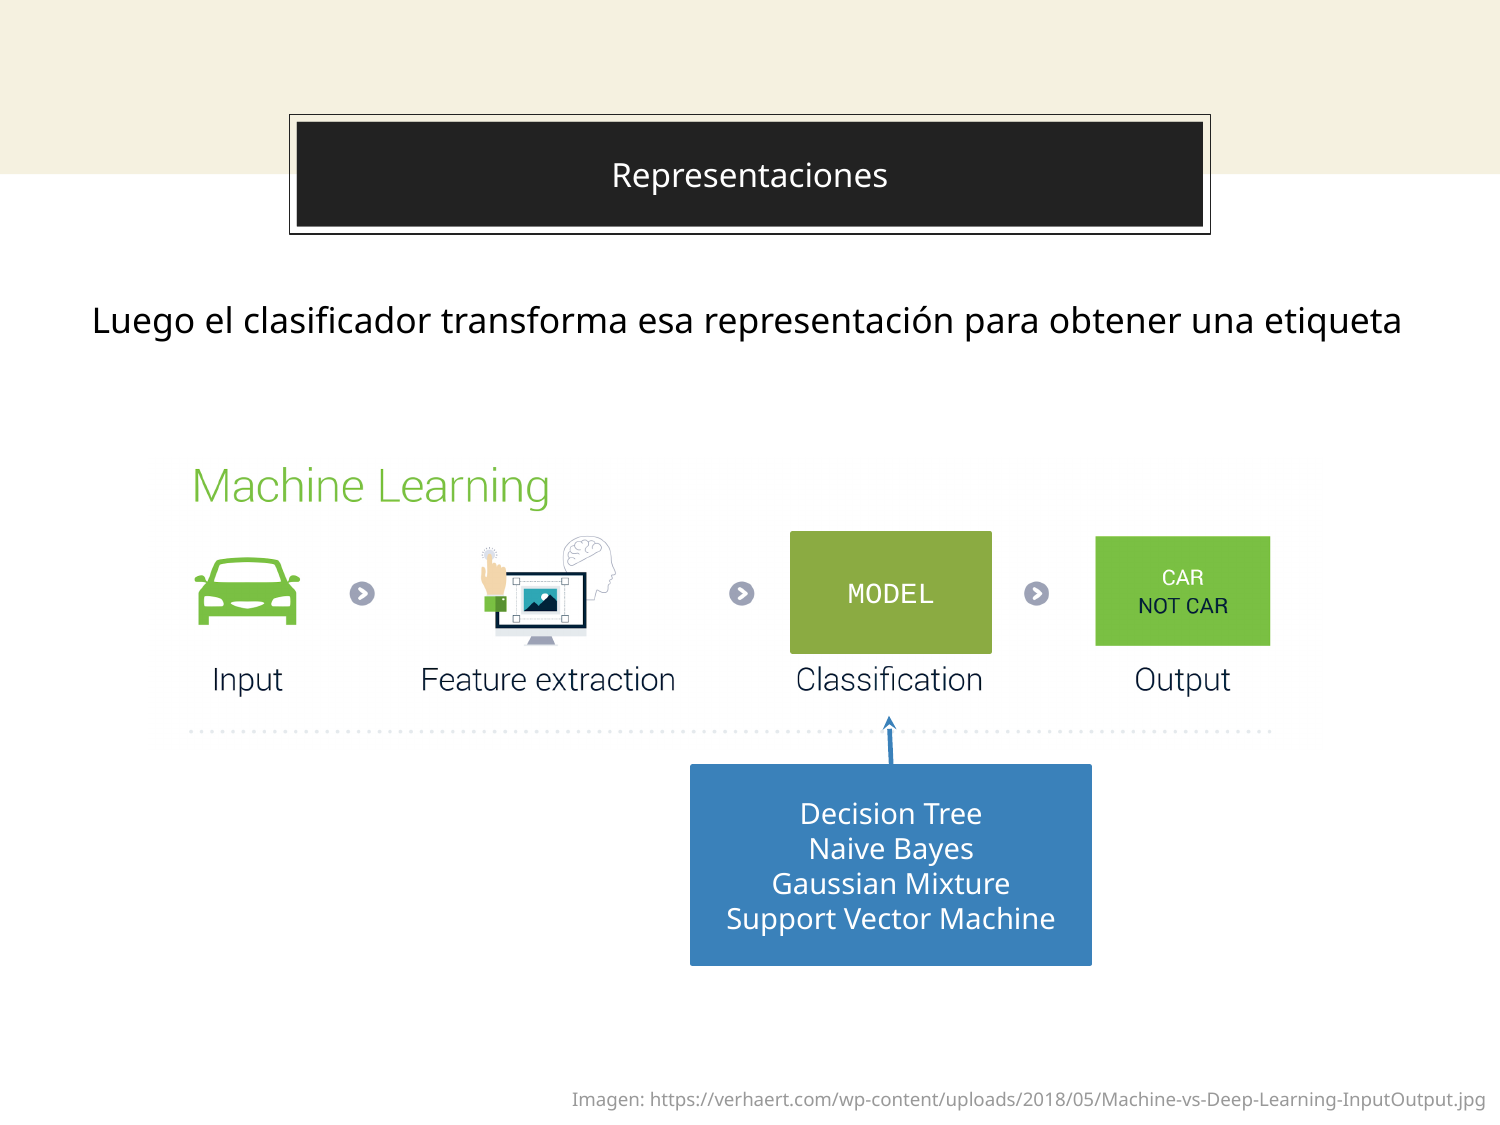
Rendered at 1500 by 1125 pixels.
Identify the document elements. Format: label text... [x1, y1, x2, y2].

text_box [888, 715, 892, 767]
text_box Decision Tree Naive Bayes Gaussian Mixture Support Vector Machine [692, 766, 1090, 964]
text_box Imagen: https://verhaert.com/wp-content/uploads/2018/05/Machine-vs-Deep-Learning-InputOutput.jpg [217, 1060, 1500, 1125]
text_box Luego el clasificador transforma esa representación para obtener una etiqueta [76, 283, 1421, 380]
title Representaciones [296, 121, 1203, 227]
picture [148, 457, 1323, 750]
